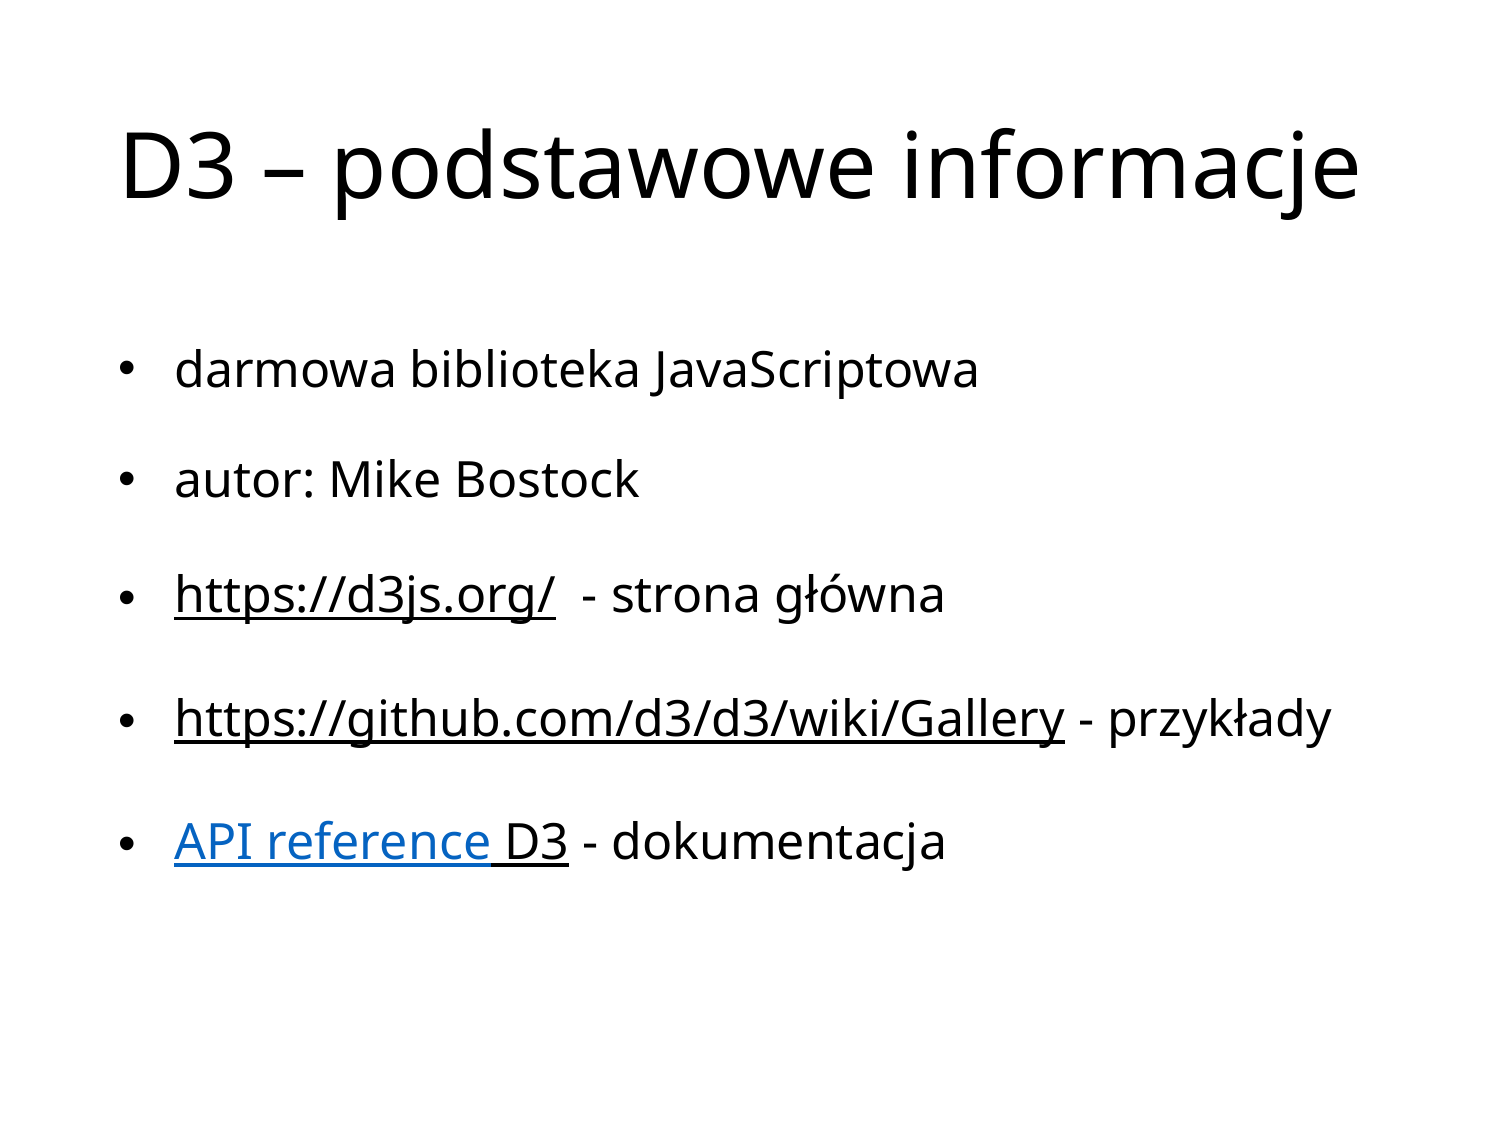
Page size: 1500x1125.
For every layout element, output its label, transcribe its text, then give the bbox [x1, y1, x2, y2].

title D3 – podstawowe informacje [103, 59, 1397, 278]
list darmowa biblioteka JavaScriptowa autor: Mike Bostock https://d3js.org/ - strona główna https://github.com/d3/d3/wiki/Gallery - przykłady API reference D3 - dokumentacja [103, 299, 1397, 1014]
